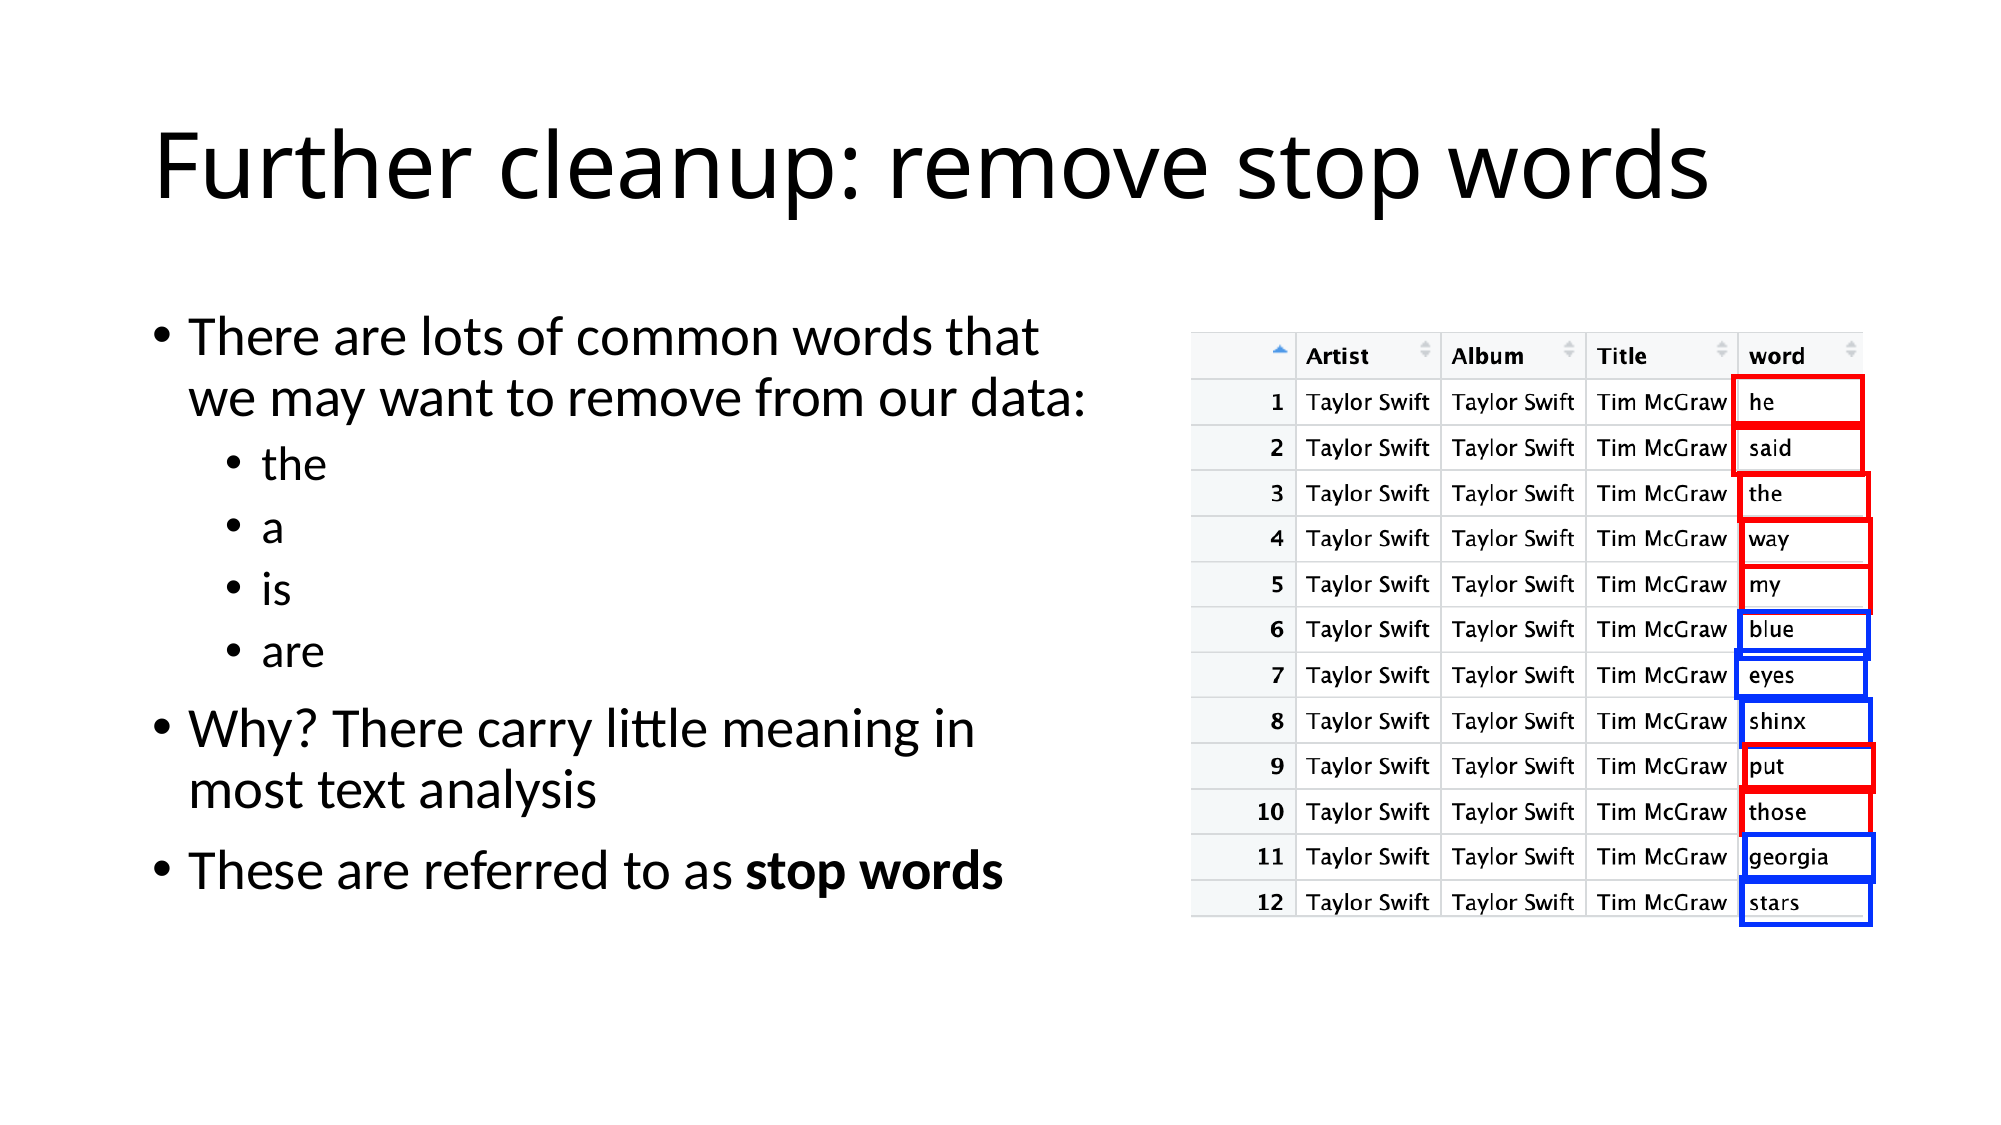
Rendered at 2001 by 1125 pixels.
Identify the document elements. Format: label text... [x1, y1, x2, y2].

text_box [1863, 787, 1872, 834]
text_box [1863, 610, 1870, 659]
list There are lots of common words that we may want to remove from our data: the a is are Why? There carry little meaning in most text analysis These are referred to as stop words [137, 299, 1107, 969]
text_box [1863, 565, 1872, 614]
text_box [1741, 877, 1872, 926]
text_box [1863, 699, 1872, 744]
text_box [1863, 744, 1875, 793]
text_box [1863, 834, 1875, 883]
picture [1191, 332, 1863, 918]
text_box [1863, 519, 1872, 565]
text_box [1863, 473, 1870, 519]
text_box [1863, 649, 1867, 698]
title Further cleanup: remove stop words [137, 59, 1863, 278]
